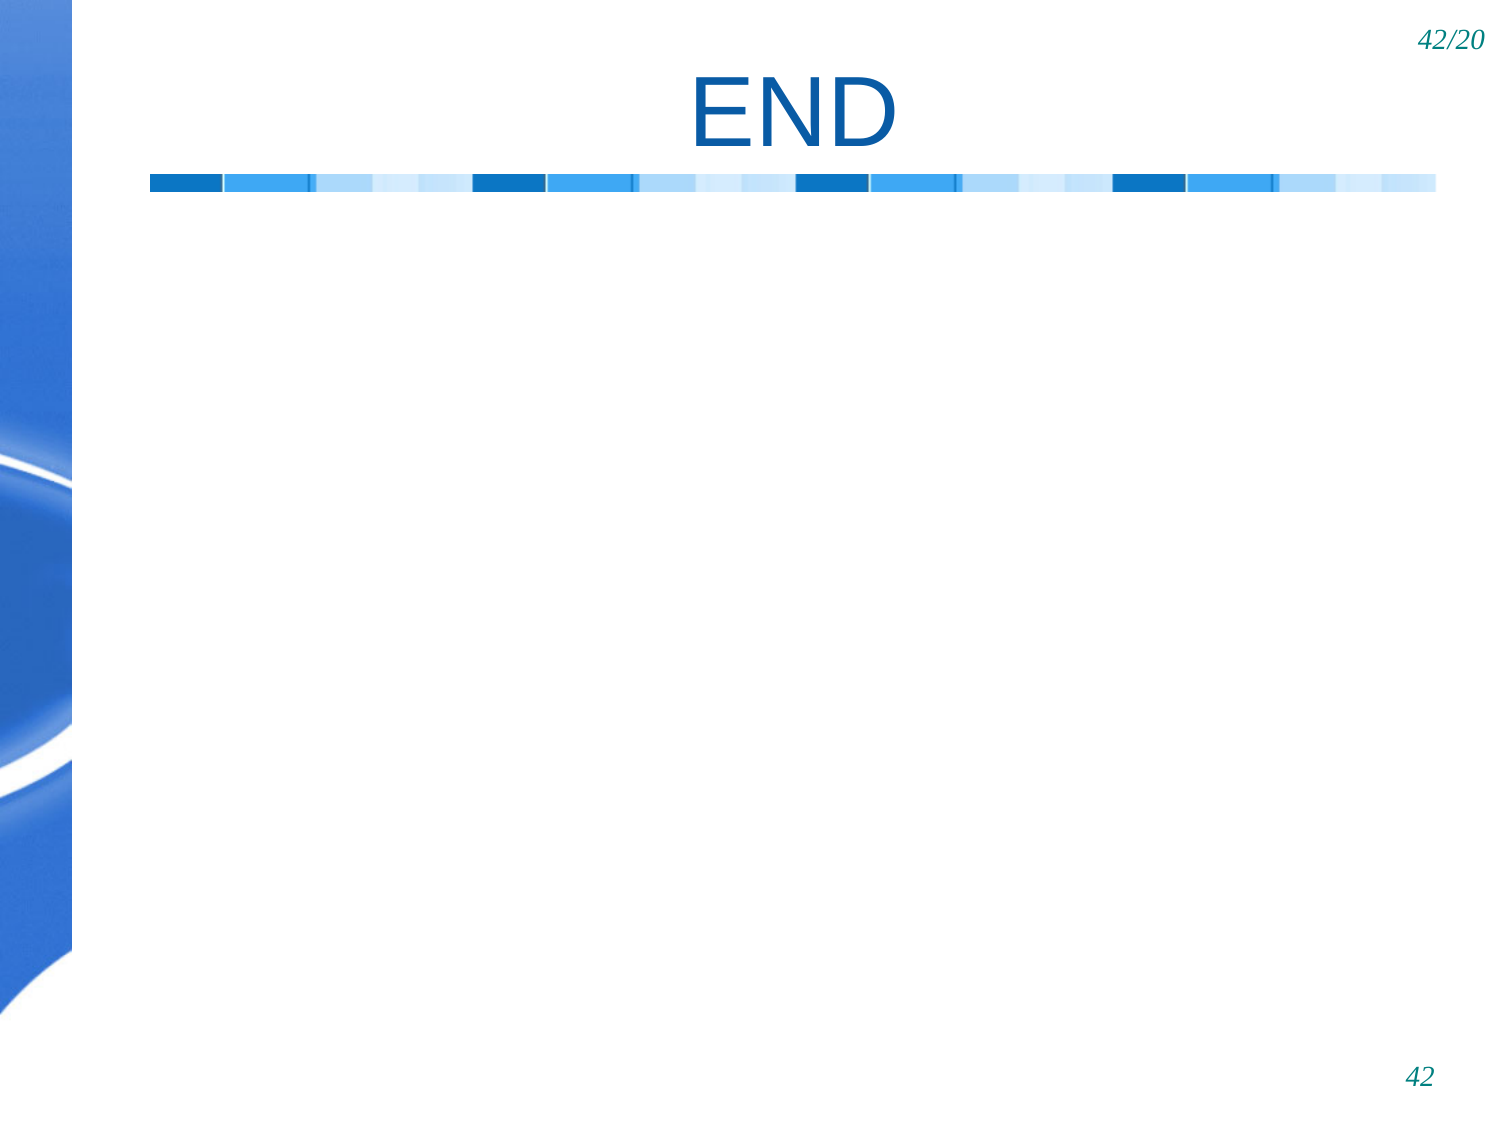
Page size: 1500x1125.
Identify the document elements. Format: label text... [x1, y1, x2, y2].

picture [0, 0, 72, 1038]
picture [150, 175, 1453, 192]
title END [88, 37, 1500, 175]
